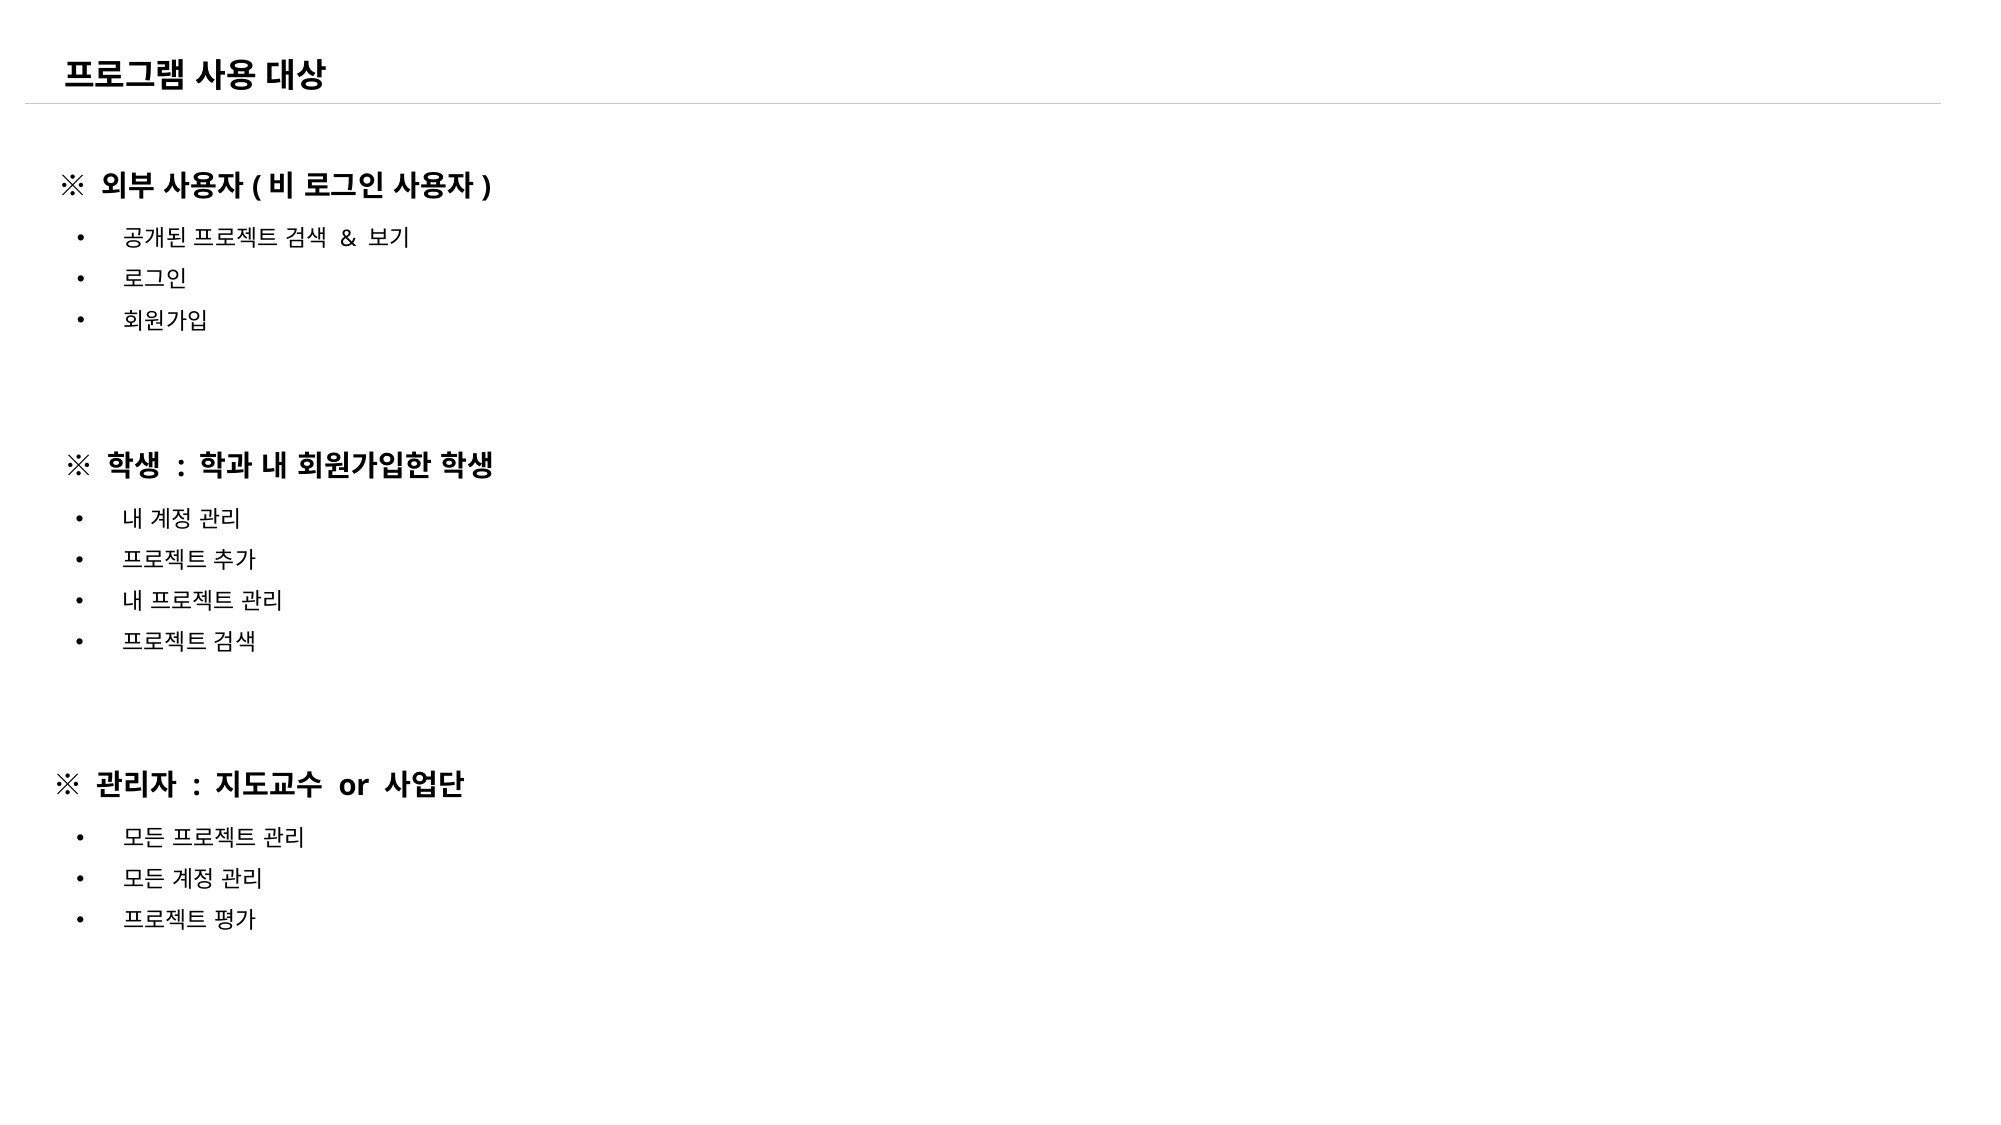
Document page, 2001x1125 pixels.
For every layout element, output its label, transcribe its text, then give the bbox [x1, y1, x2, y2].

text_box 프로그램 사용 대상 [49, 46, 342, 102]
text_box 공개된 프로젝트 검색 & 보기 로그인 회원가입 [62, 202, 426, 342]
text_box ※ 학생 : 학과 내 회원가입한 학생 [50, 440, 510, 490]
text_box ※ 관리자 : 지도교수 or 사업단 [38, 759, 481, 809]
text_box 모든 프로젝트 관리 모든 계정 관리 프로젝트 평가 [61, 802, 322, 941]
text_box ※ 외부 사용자(비 로그인 사용자) [43, 159, 507, 210]
text_box 내 계정 관리 프로젝트 추가 내 프로젝트 관리 프로젝트 검색 [60, 483, 300, 663]
